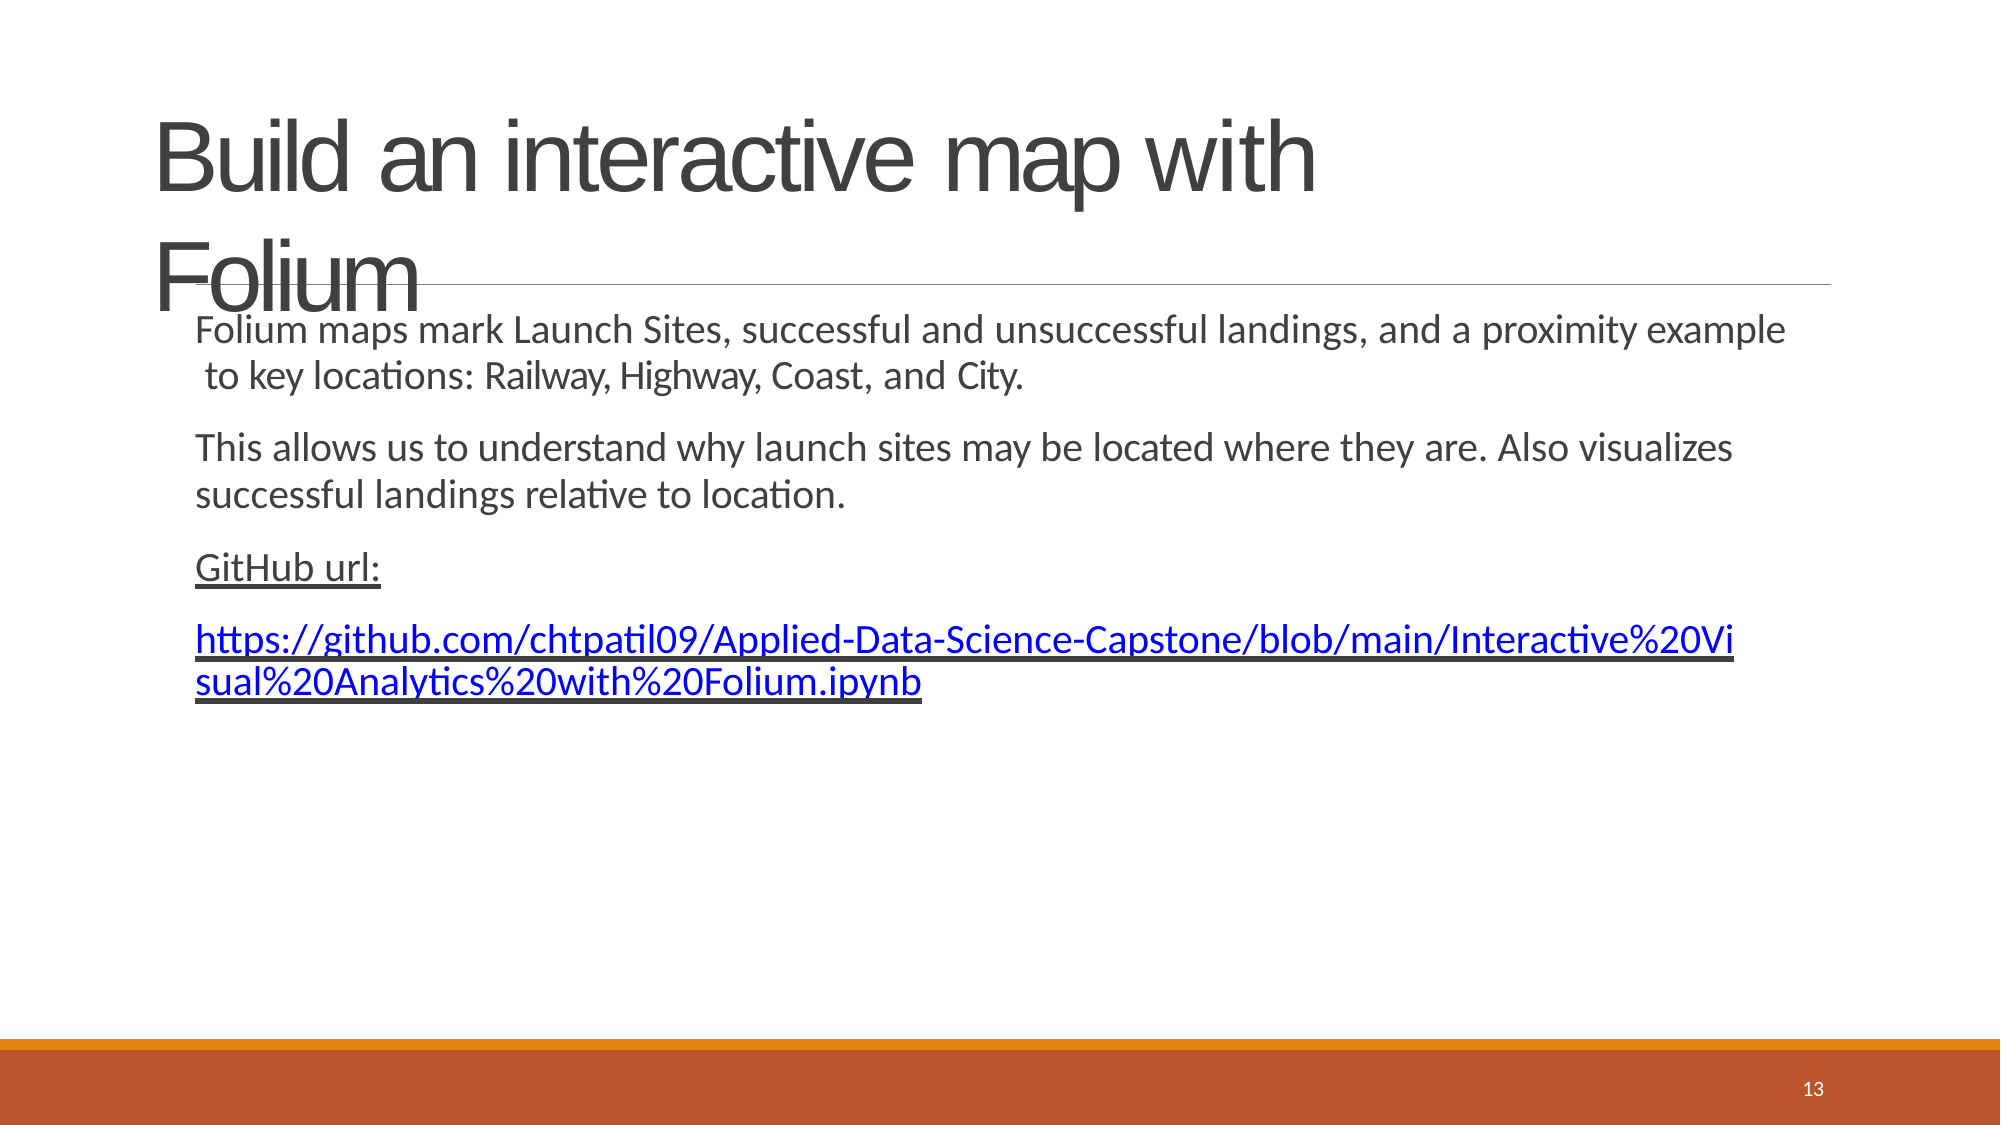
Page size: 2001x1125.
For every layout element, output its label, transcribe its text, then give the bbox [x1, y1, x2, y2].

title Build an interactive map with Folium [150, 89, 1584, 332]
slide_number 13 [1795, 1077, 1831, 1125]
text_box Folium maps mark Launch Sites, successful and unsuccessful landings, and a proximity example to key locations: Railway, Highway, Coast, and City. This allows us to understand why launch sites may be located where they are. Also visualizes successful landings relative to location. GitHub url: https://github.com/chtpatil09/Applied-Data-Science-Capstone/blob/main/Interactive%20Visual%20Analytics%20with%20Folium.ipynb [192, 299, 1795, 662]
